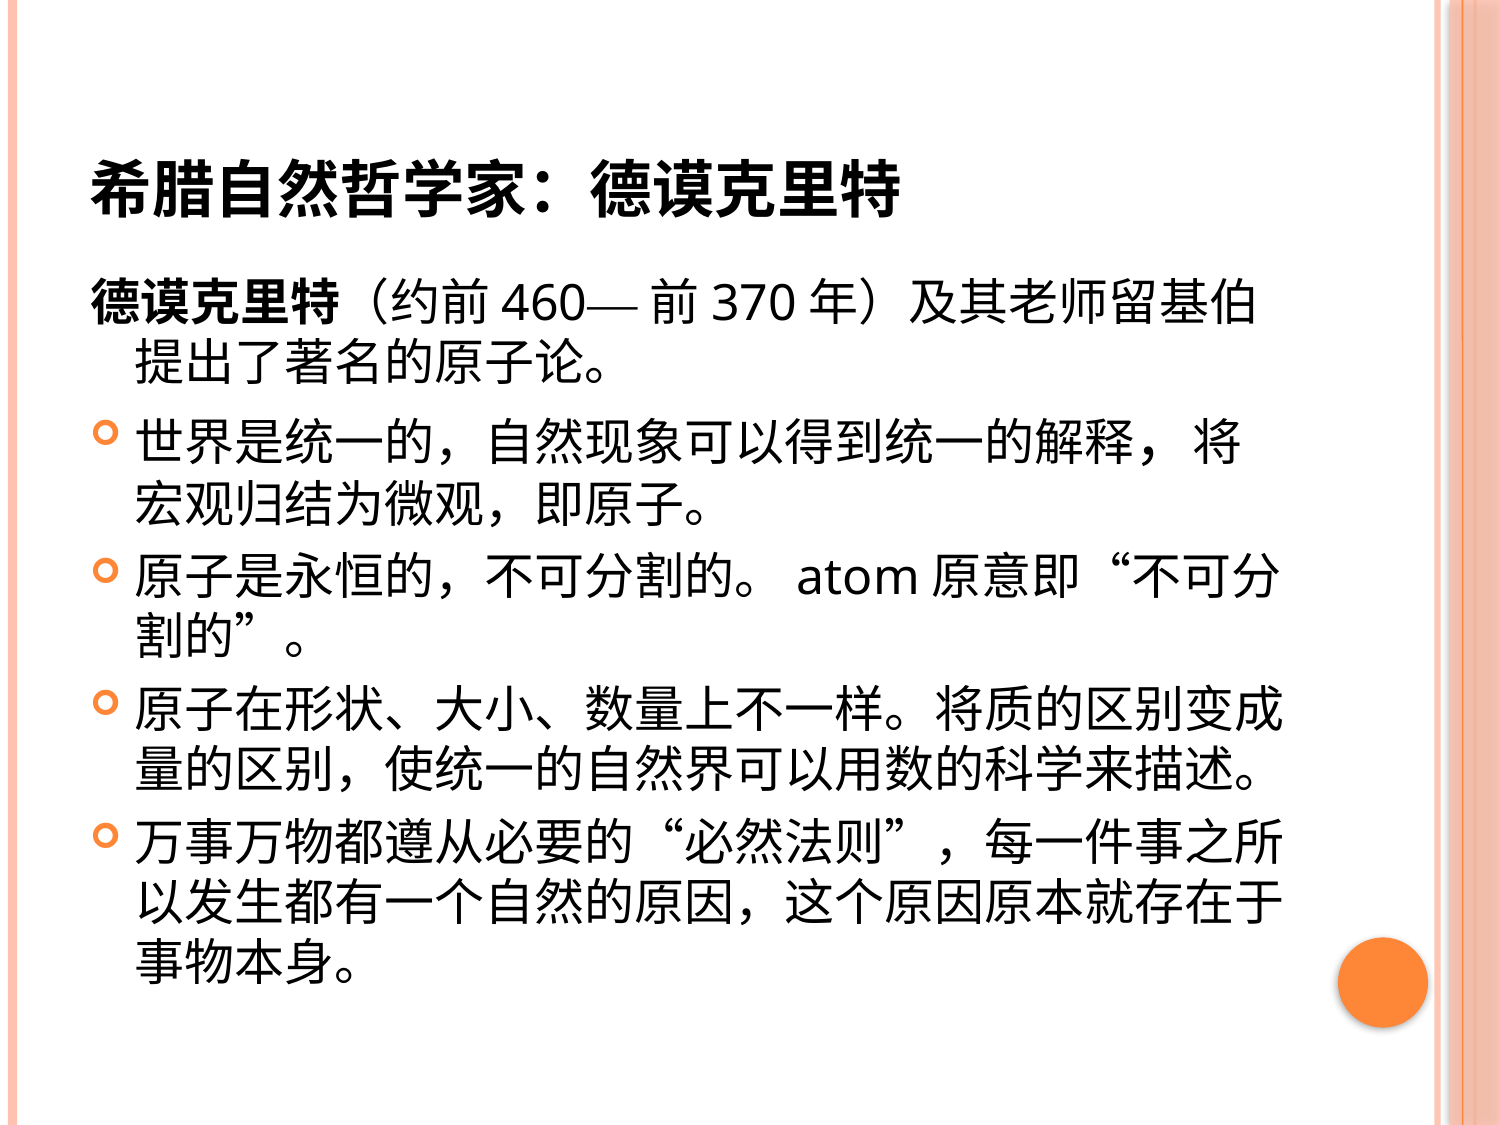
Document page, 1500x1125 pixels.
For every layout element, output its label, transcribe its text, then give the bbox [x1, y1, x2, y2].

title 希腊自然哲学家：德谟克里特 [75, 45, 1300, 233]
list 德谟克里特（约前460—前370年）及其老师留基伯提出了著名的原子论。 世界是统一的，自然现象可以得到统一的解释，将宏观归结为微观，即原子。 原子是永恒的，不可分割的。atom原意即“不可分割的”。 原子在形状、大小、数量上不一样。将质的区别变成量的区别，使统一的自然界可以用数的科学来描述。 万事万物都遵从必要的“必然法则”，每一件事之所以发生都有一个自然的原因，这个原因原本就存在于事物本身。 [74, 262, 1301, 1063]
